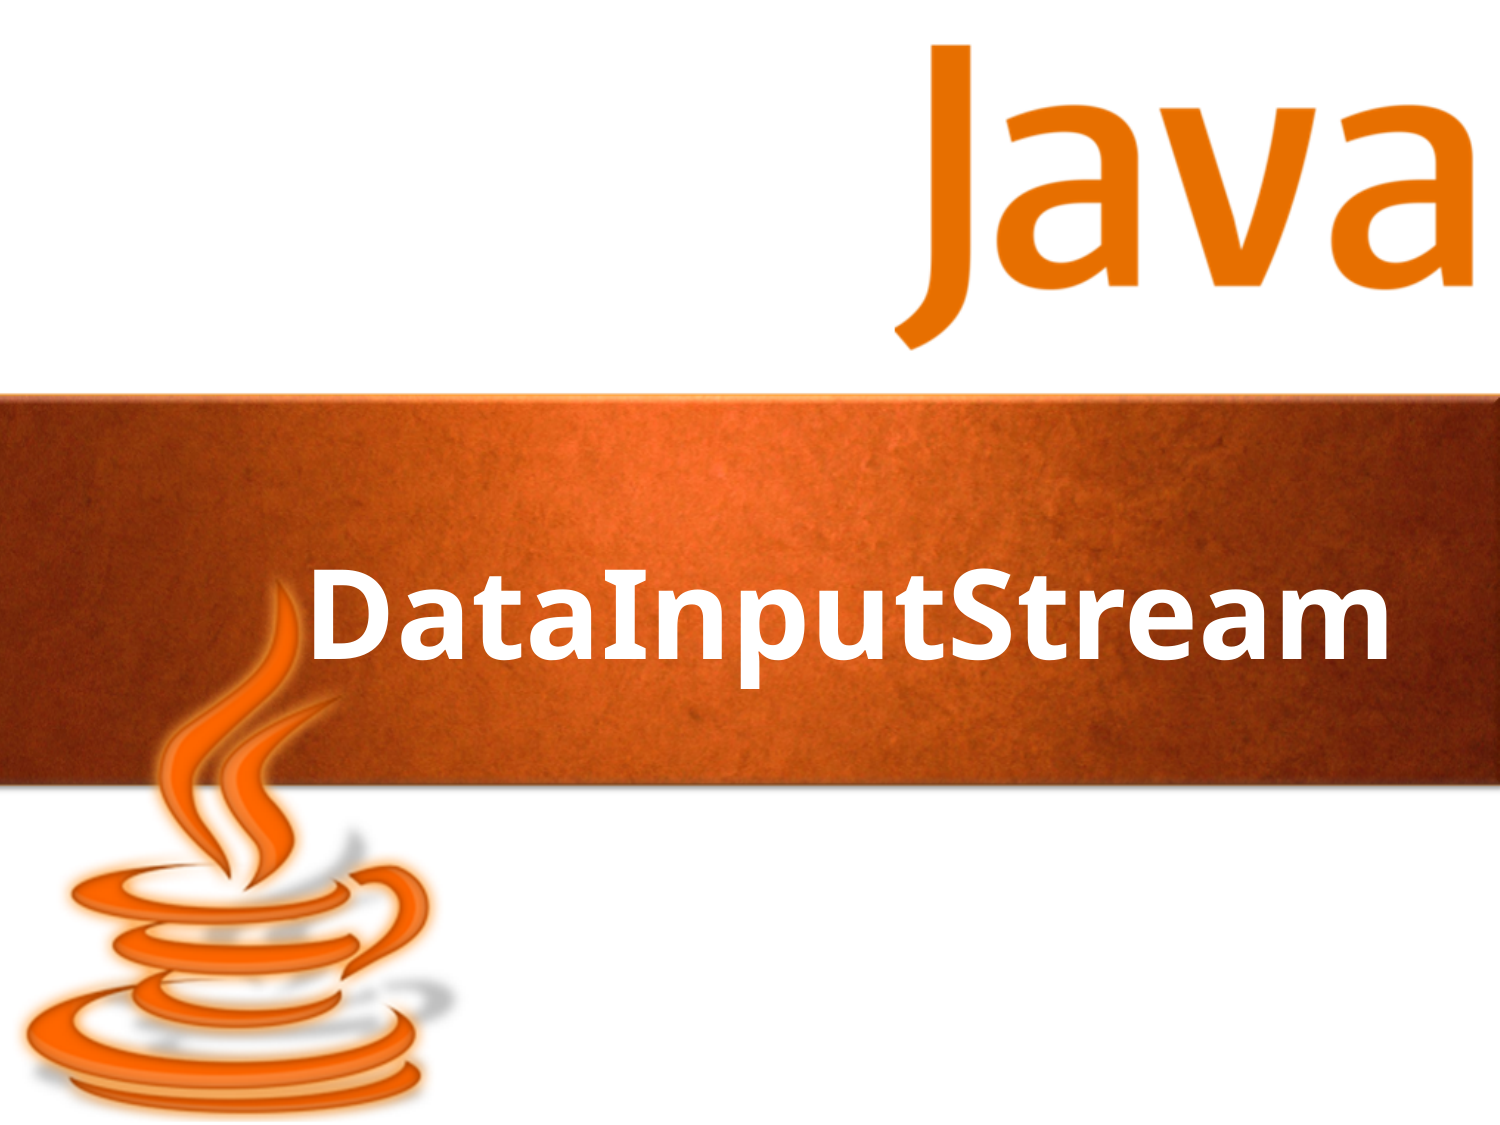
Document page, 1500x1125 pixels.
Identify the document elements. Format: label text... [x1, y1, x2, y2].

title DataInputStream [234, 444, 1500, 776]
picture [0, 0, 1500, 1125]
